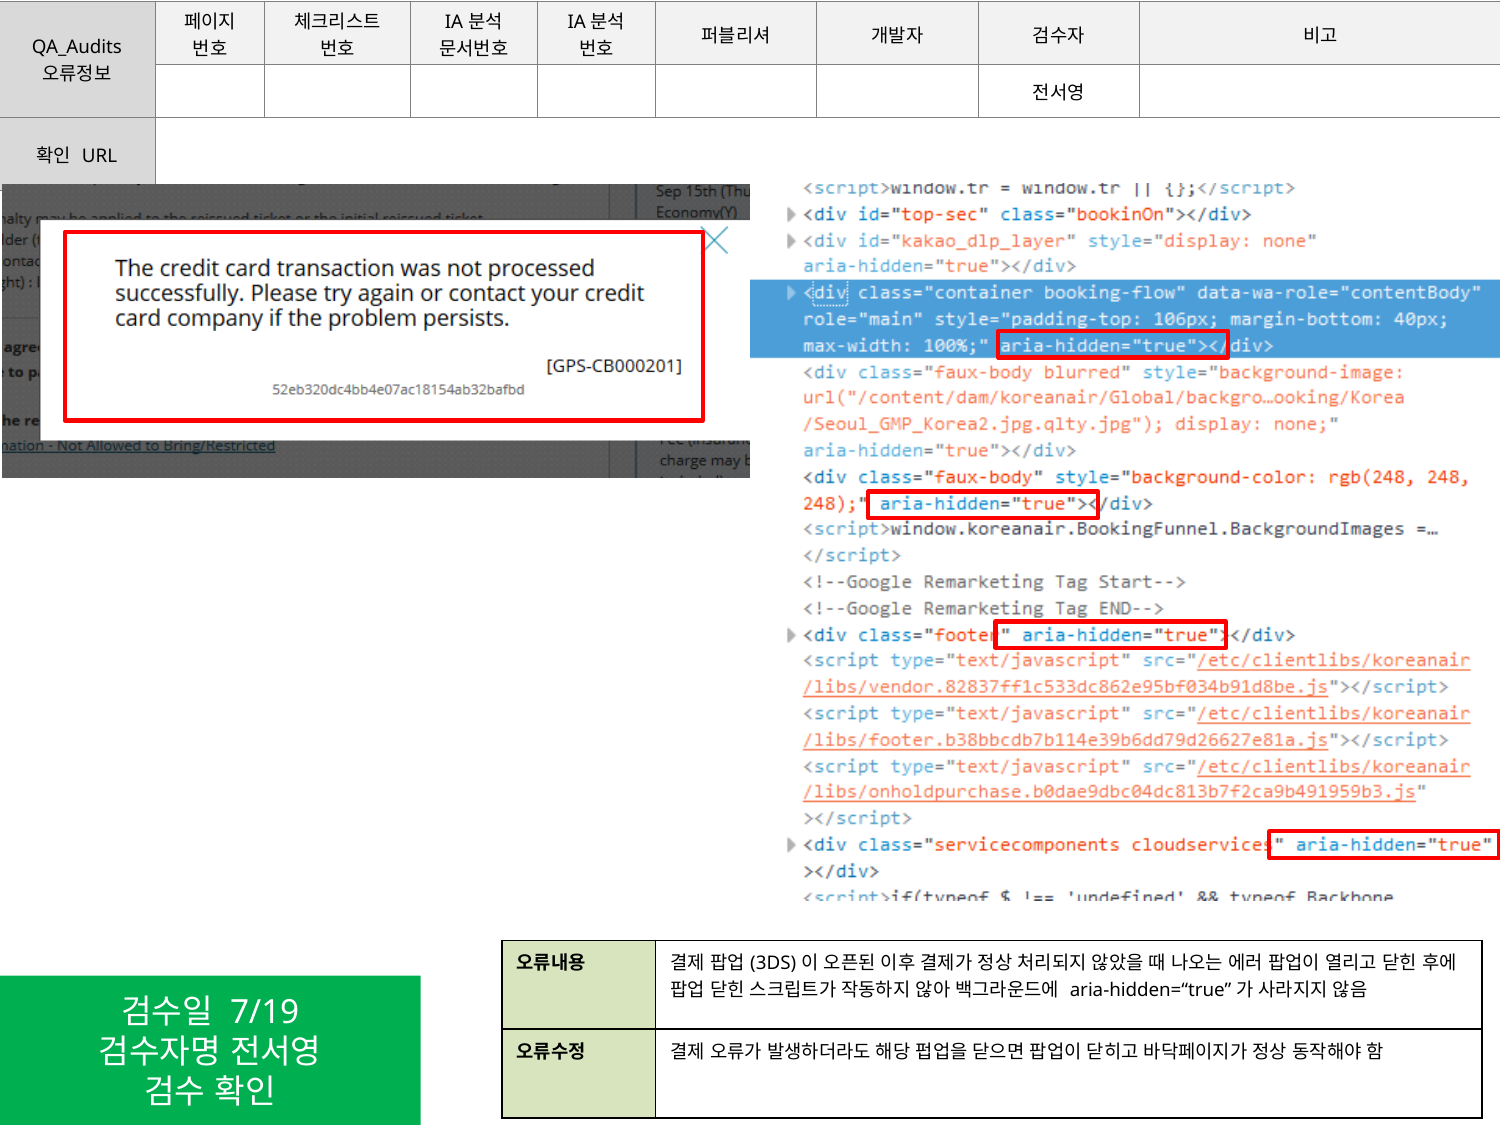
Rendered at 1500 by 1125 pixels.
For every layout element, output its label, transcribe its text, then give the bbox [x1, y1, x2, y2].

table_header IA분석 번호 [538, 2, 655, 64]
table_cell [156, 118, 1500, 182]
table_cell [156, 65, 264, 117]
table_header 퍼블리셔 [656, 2, 816, 64]
picture [2, 183, 1500, 901]
text_box 검수일 7/19 검수자명 전서영 검수 확인 [0, 975, 421, 1125]
table_cell 오류수정 [503, 1030, 655, 1117]
table_header 검수자 [979, 2, 1139, 64]
table_header 오류내용 [503, 941, 655, 1028]
table_cell 전서영 [979, 65, 1139, 117]
table_header QA_Audits 오류정보 [0, 2, 155, 117]
table_header 체크리스트 번호 [265, 2, 410, 64]
table_cell [411, 65, 537, 117]
table_header 결제 팝업(3DS)이 오픈된 이후 결제가 정상 처리되지 않았을 때 나오는 에러 팝업이 열리고 닫힌 후에 팝업 닫힌 스크립트가 작동하지 않아 백그라운드에 aria-hidden=“true”가 사라지지 않음 [656, 941, 1481, 1028]
table_cell 확인 URL [0, 118, 155, 184]
table_cell [817, 65, 978, 117]
table_cell [538, 65, 655, 117]
table_cell 결제 오류가 발생하더라도 해당 펍업을 닫으면 팝업이 닫히고 바닥페이지가 정상 동작해야 함 [656, 1030, 1481, 1117]
table_header 비고 [1140, 2, 1500, 64]
table_header 페이지 번호 [156, 2, 264, 64]
table_cell [656, 65, 816, 117]
table_cell [1140, 65, 1500, 117]
table_header 개발자 [817, 2, 978, 64]
table_header IA분석 문서번호 [411, 2, 537, 64]
table_cell [265, 65, 410, 117]
